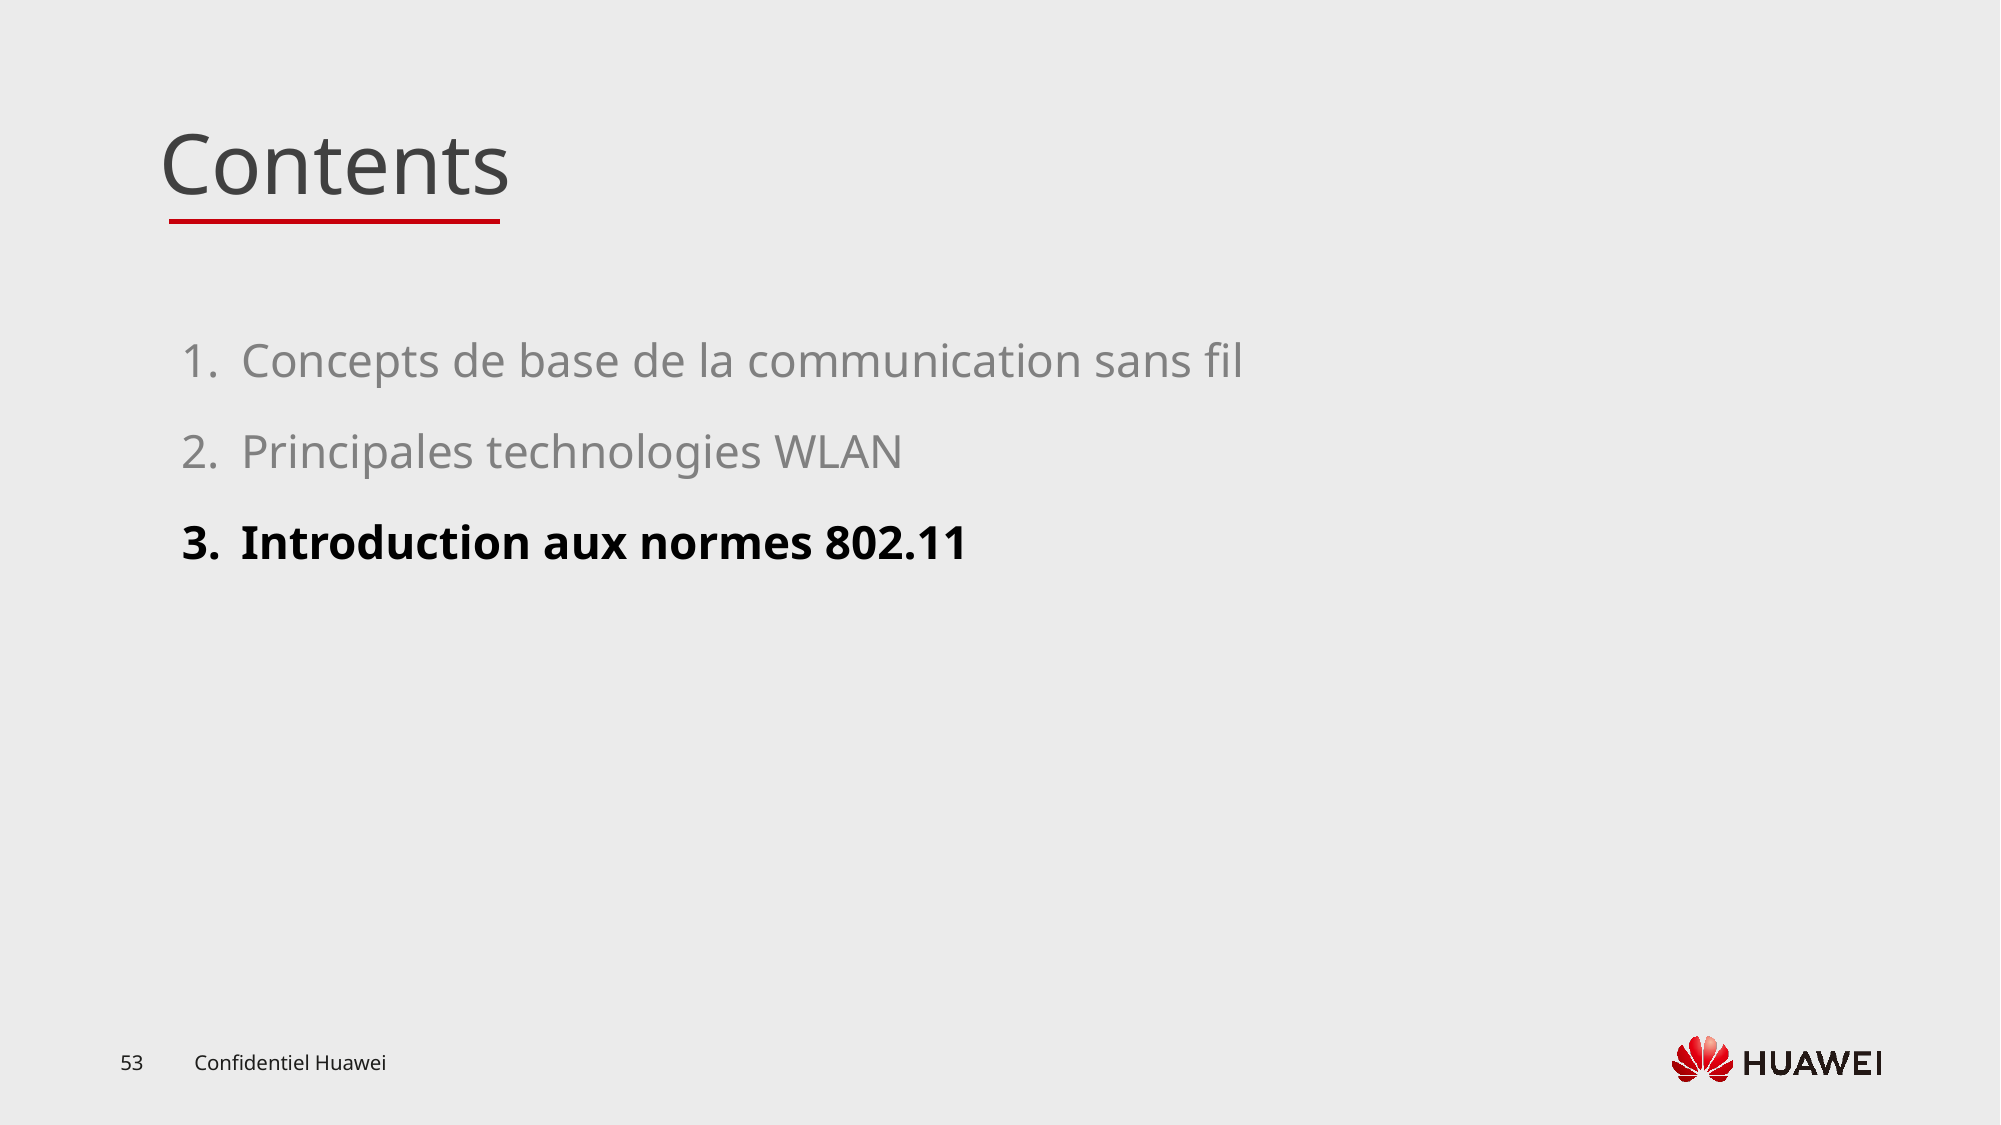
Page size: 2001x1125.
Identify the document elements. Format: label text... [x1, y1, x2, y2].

picture [1672, 1036, 1881, 1082]
list Concepts de base de la communication sans fil Principales technologies WLAN Introduction aux normes 802.11 [167, 302, 1833, 970]
